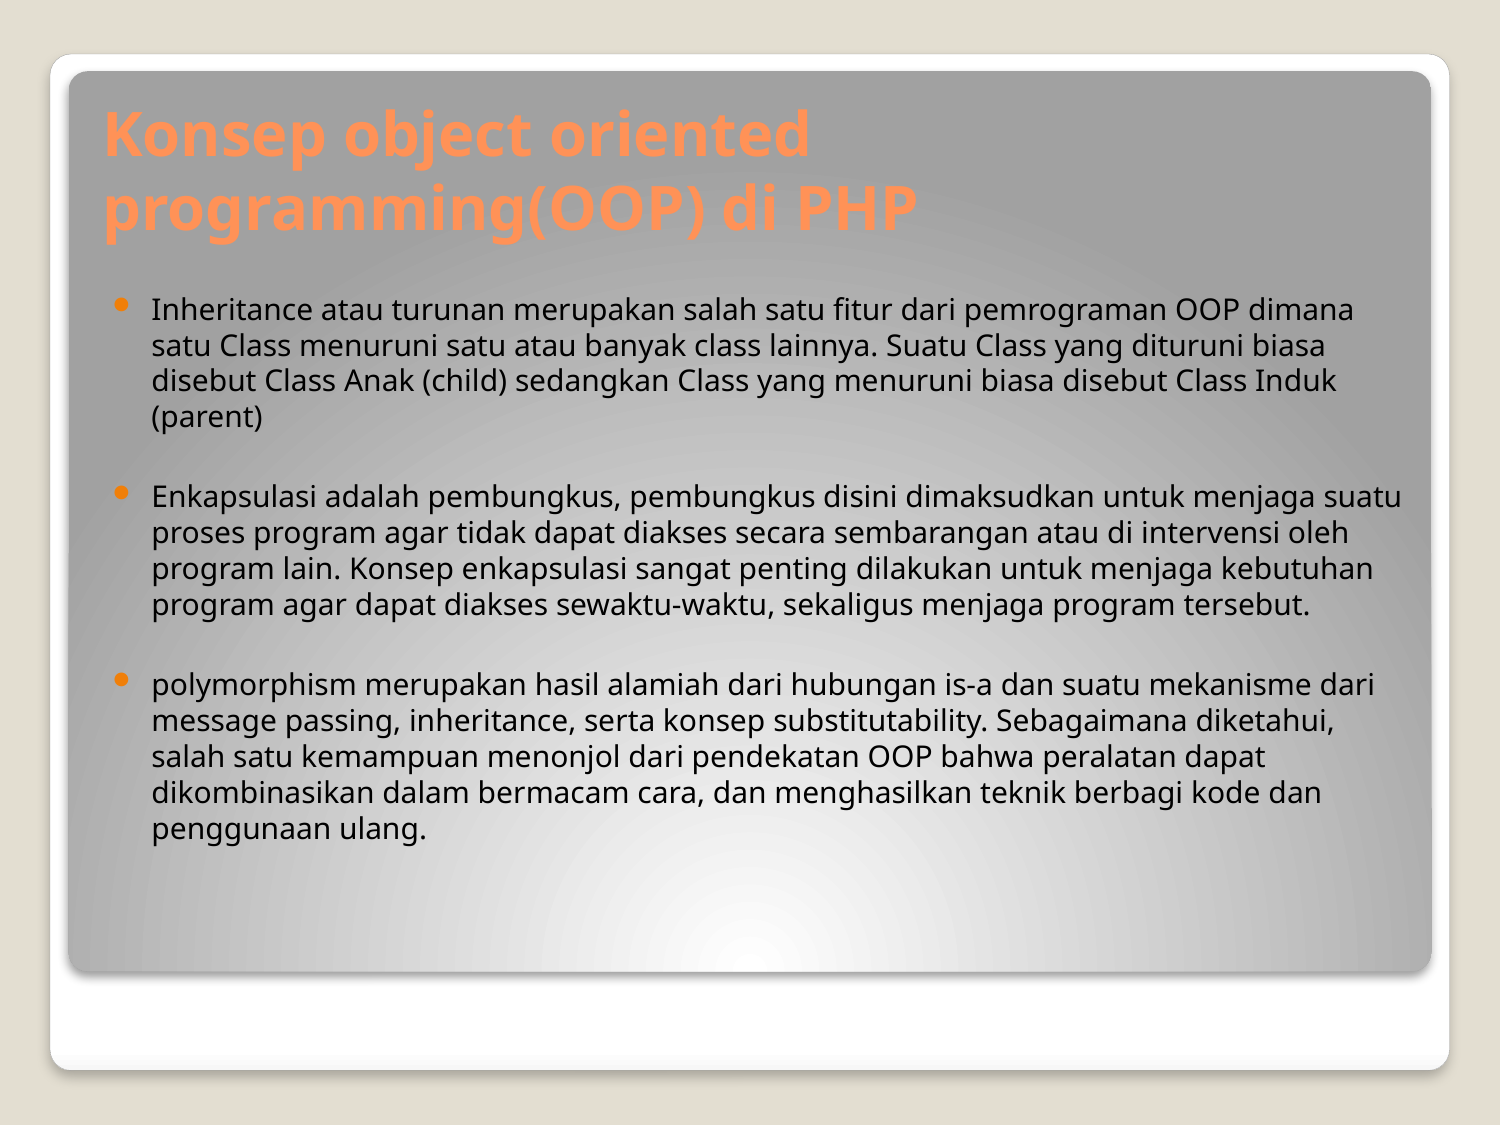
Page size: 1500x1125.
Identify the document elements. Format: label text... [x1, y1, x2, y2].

title Konsep object oriented programming(OOP) di PHP [87, 87, 1405, 250]
list Inheritance atau turunan merupakan salah satu fitur dari pemrograman OOP dimana satu Class menuruni satu atau banyak class lainnya. Suatu Class yang dituruni biasa disebut Class Anak (child) sedangkan Class yang menuruni biasa disebut Class Induk (parent) Enkapsulasi adalah pembungkus, pembungkus disini dimaksudkan untuk menjaga suatu proses program agar tidak dapat diakses secara sembarangan atau di intervensi oleh program lain. Konsep enkapsulasi sangat penting dilakukan untuk menjaga kebutuhan program agar dapat diakses sewaktu-waktu, sekaligus menjaga program tersebut. polymorphism merupakan hasil alamiah dari hubungan is-a dan suatu mekanisme dari message passing, inheritance, serta konsep substitutability. Sebagaimana diketahui, salah satu kemampuan menonjol dari pendekatan OOP bahwa peralatan dapat dikombinasikan dalam bermacam cara, dan menghasilkan teknik berbagi kode dan penggunaan ulang. [82, 275, 1425, 963]
